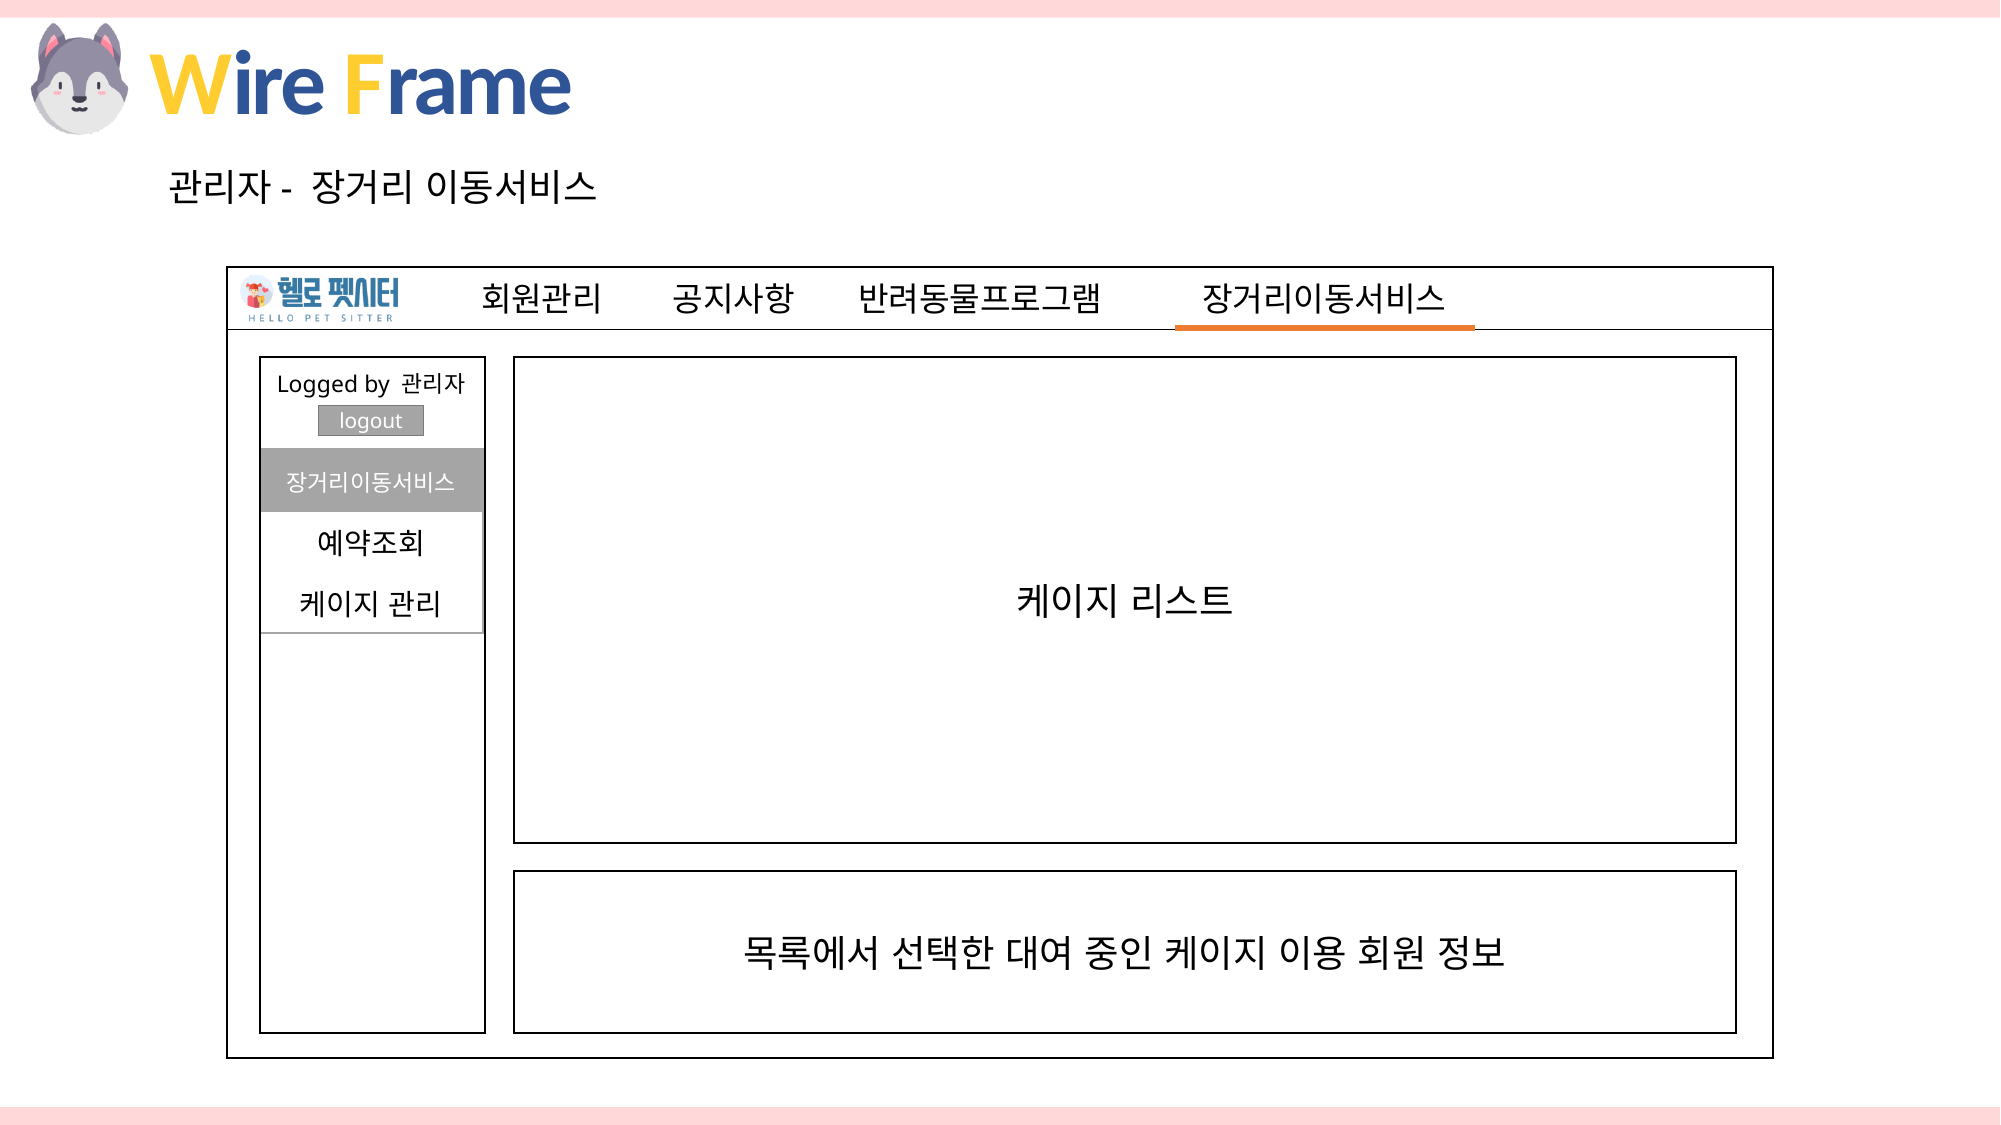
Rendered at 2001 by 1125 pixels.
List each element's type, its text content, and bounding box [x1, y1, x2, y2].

text_box 케이지 리스트 [513, 356, 1737, 844]
picture [20, 19, 139, 138]
text_box Wire Frame [138, 15, 584, 140]
text_box 장거리이동서비스 [1187, 271, 1462, 325]
picture [232, 271, 406, 325]
text_box 반려동물프로그램 [843, 271, 1148, 326]
text_box [226, 330, 1774, 1059]
text_box 관리자- 장거리 이동서비스 [153, 156, 613, 217]
text_box [226, 266, 1774, 329]
text_box [259, 356, 486, 1034]
text_box [0, 0, 2000, 19]
text_box [0, 1106, 2000, 1125]
text_box 공지사항 [658, 271, 810, 326]
text_box 회원관리 [466, 271, 618, 326]
text_box 목록에서 선택한 대여 중인 케이지 이용 회원 정보 [513, 870, 1737, 1034]
